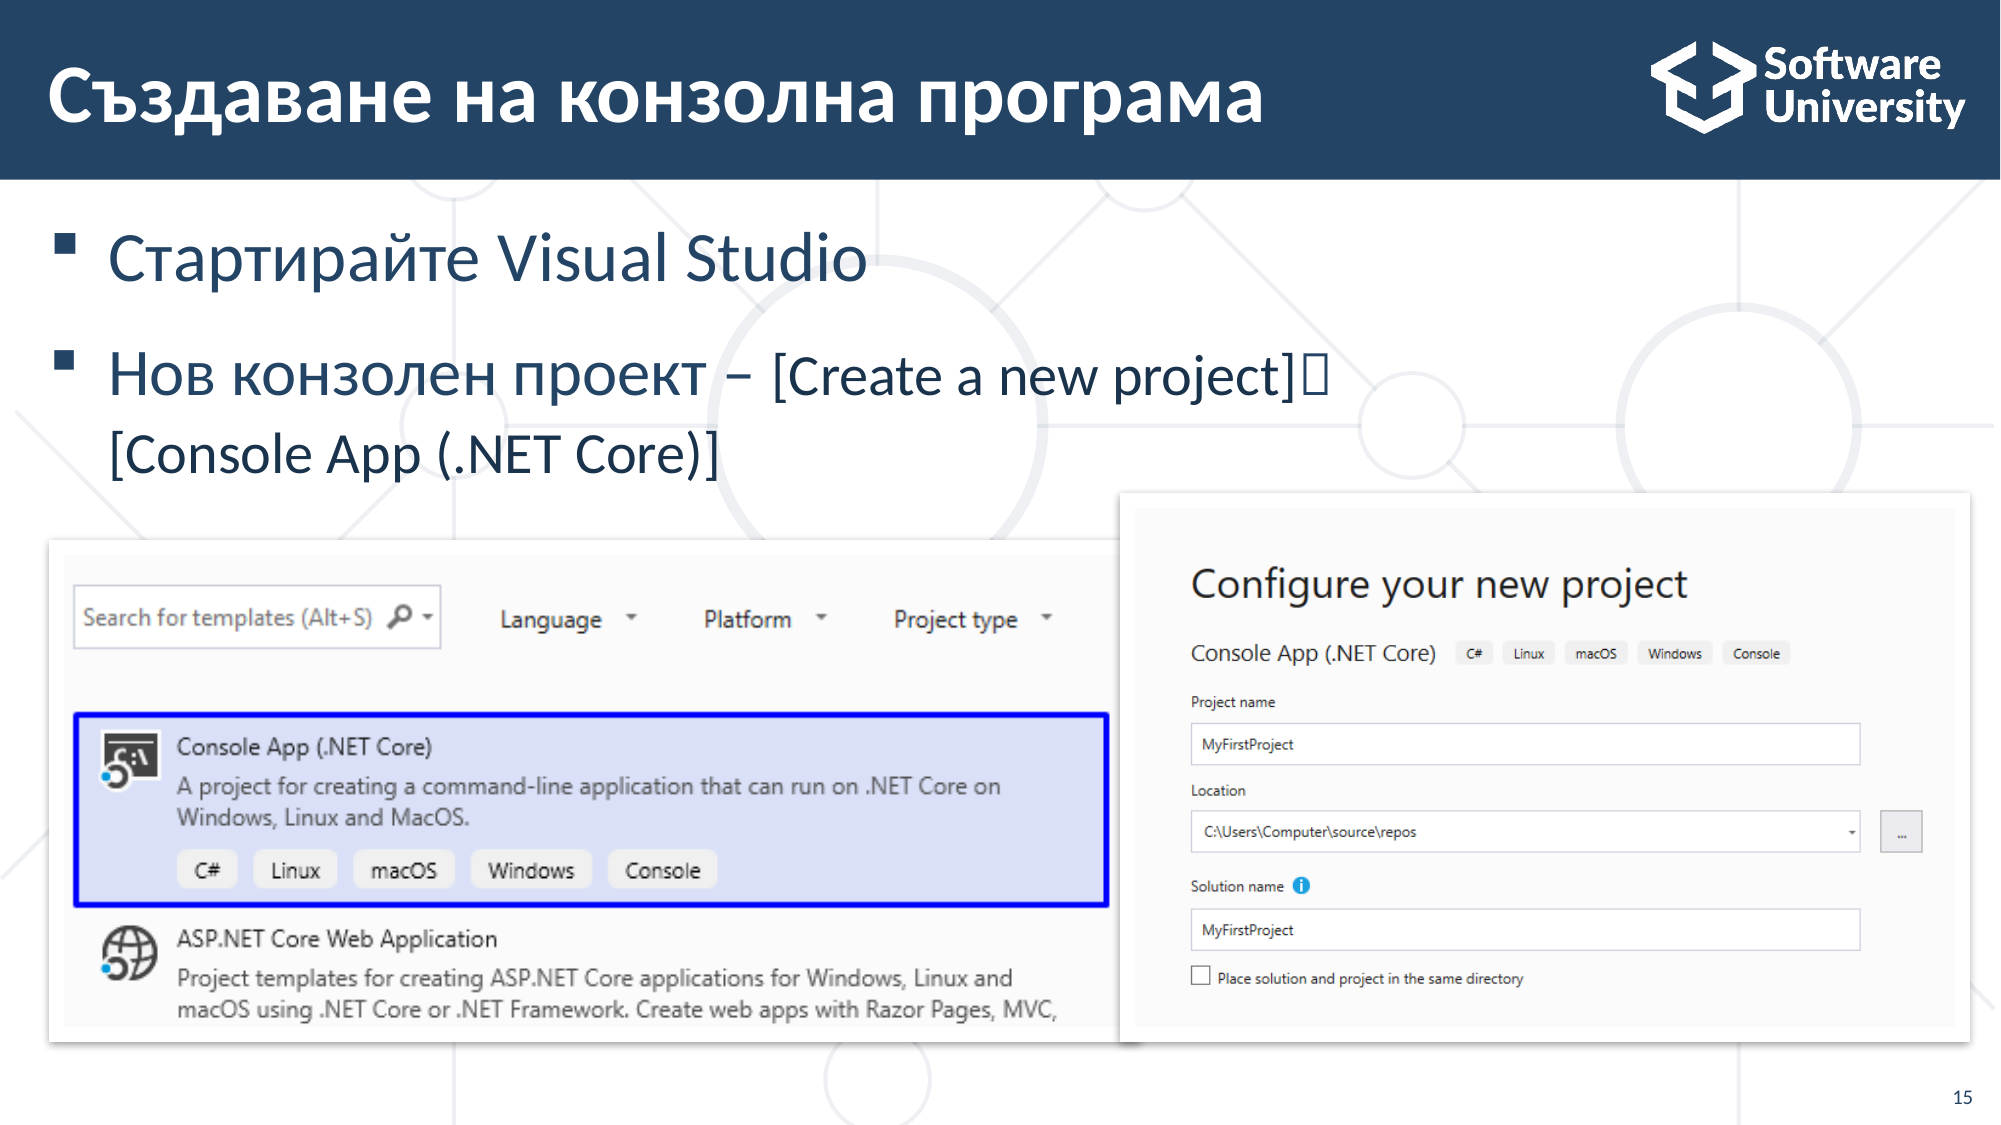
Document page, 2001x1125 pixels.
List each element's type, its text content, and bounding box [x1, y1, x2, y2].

picture [63, 554, 1128, 1028]
slide_number 15 [1927, 1067, 1989, 1117]
picture [1134, 507, 1956, 1028]
title Създаване на конзолна програма [31, 16, 1625, 162]
picture [1651, 41, 1966, 134]
list Стартирайте Visual Studio Нов конзолен проект – [Create a new project] [Console App (.NET Core)] [31, 196, 1970, 1104]
